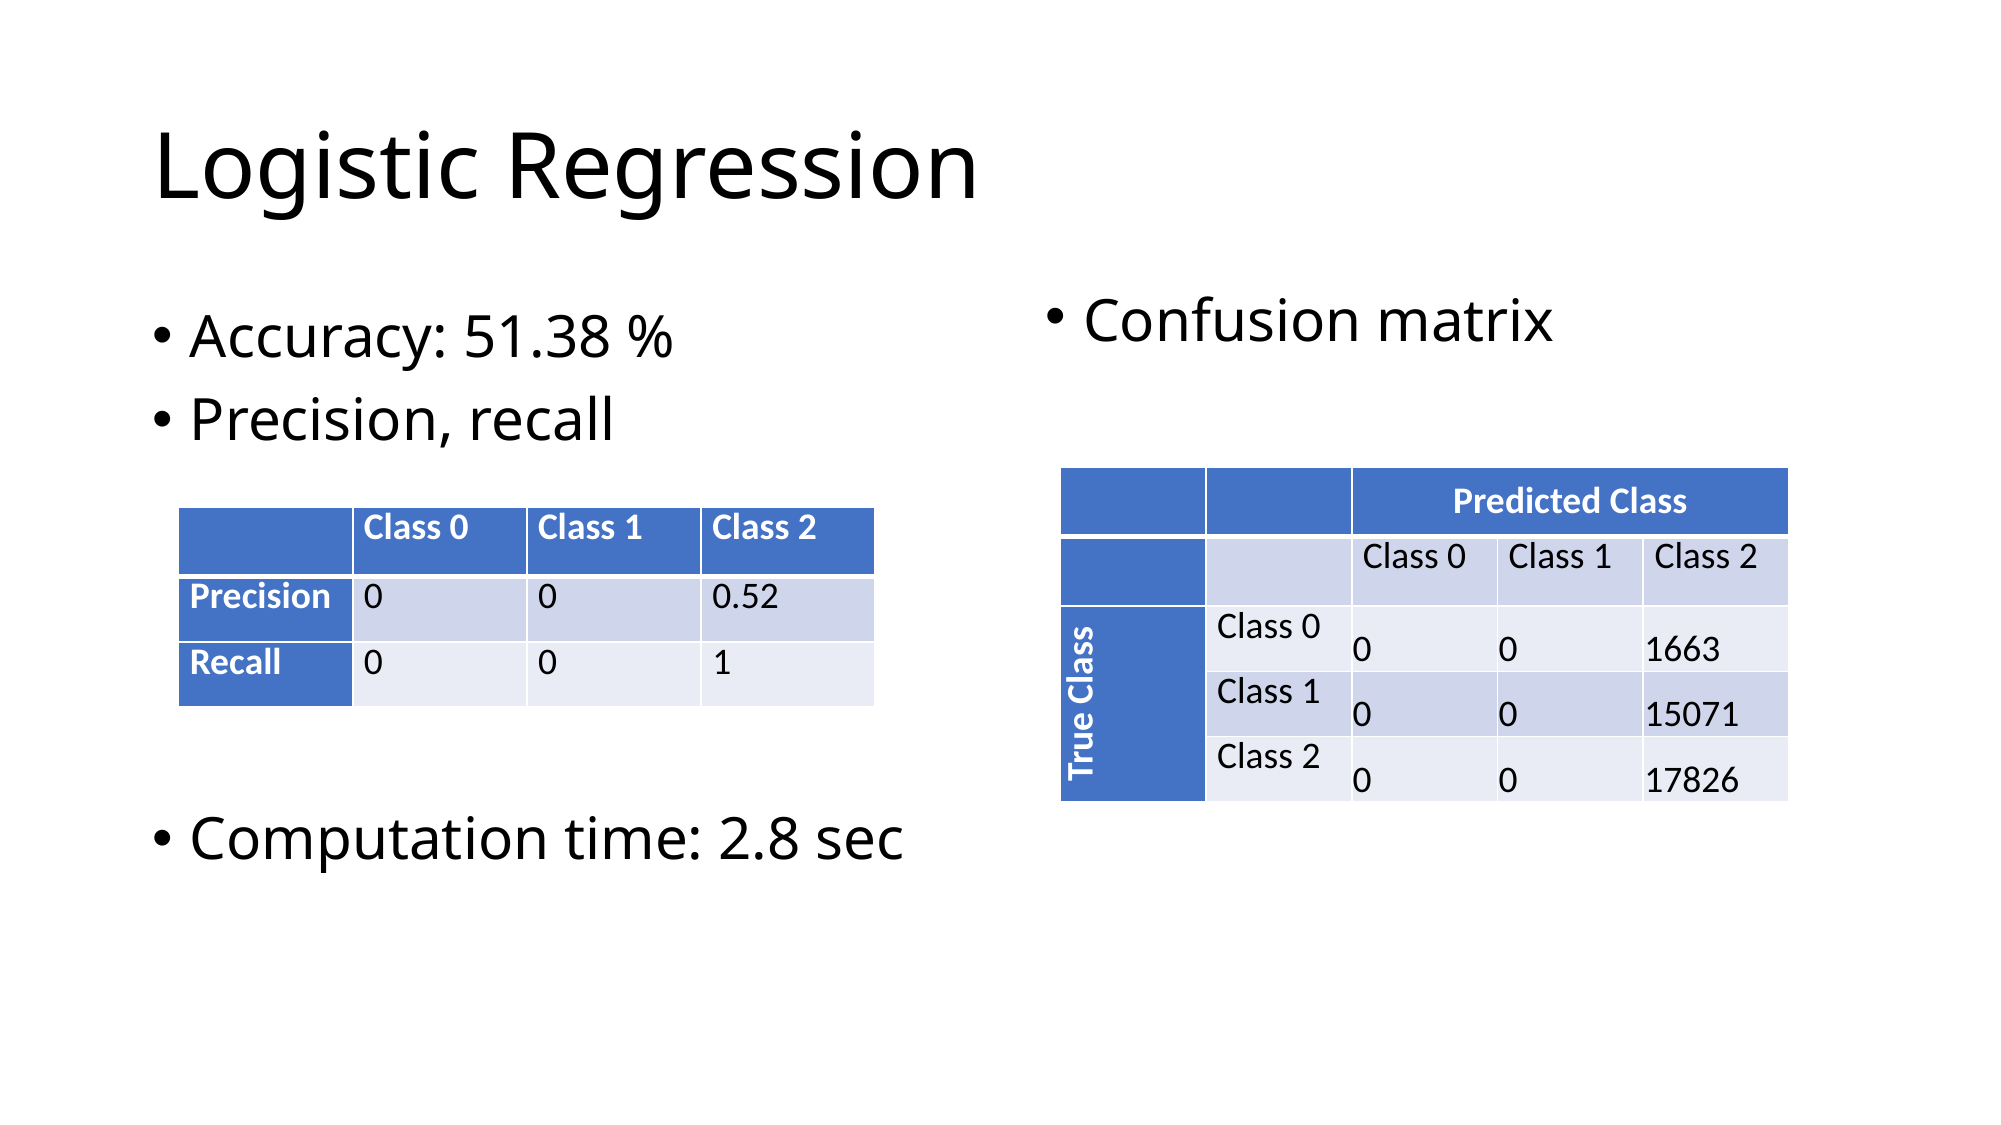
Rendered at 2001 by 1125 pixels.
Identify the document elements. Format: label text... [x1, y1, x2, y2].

table_header Class 1 [528, 508, 700, 574]
table_header [179, 508, 352, 574]
text_box Confusion matrix [1030, 276, 1895, 991]
table_cell 0 [528, 579, 700, 641]
table_cell Recall [179, 643, 352, 706]
table_cell 0.52 [702, 579, 874, 641]
table_header Class 2 [702, 508, 874, 574]
table_cell 0 [354, 579, 526, 641]
table_cell Precision [179, 579, 352, 641]
list Accuracy: 51.38 % Precision, recall Computation time: 2.8 sec [137, 299, 1002, 1014]
table_cell 0 [528, 643, 700, 706]
table_header Class 0 [354, 508, 526, 574]
title Logistic Regression [137, 59, 1863, 278]
table_cell 0 [354, 643, 526, 706]
table_cell 1 [702, 643, 874, 706]
